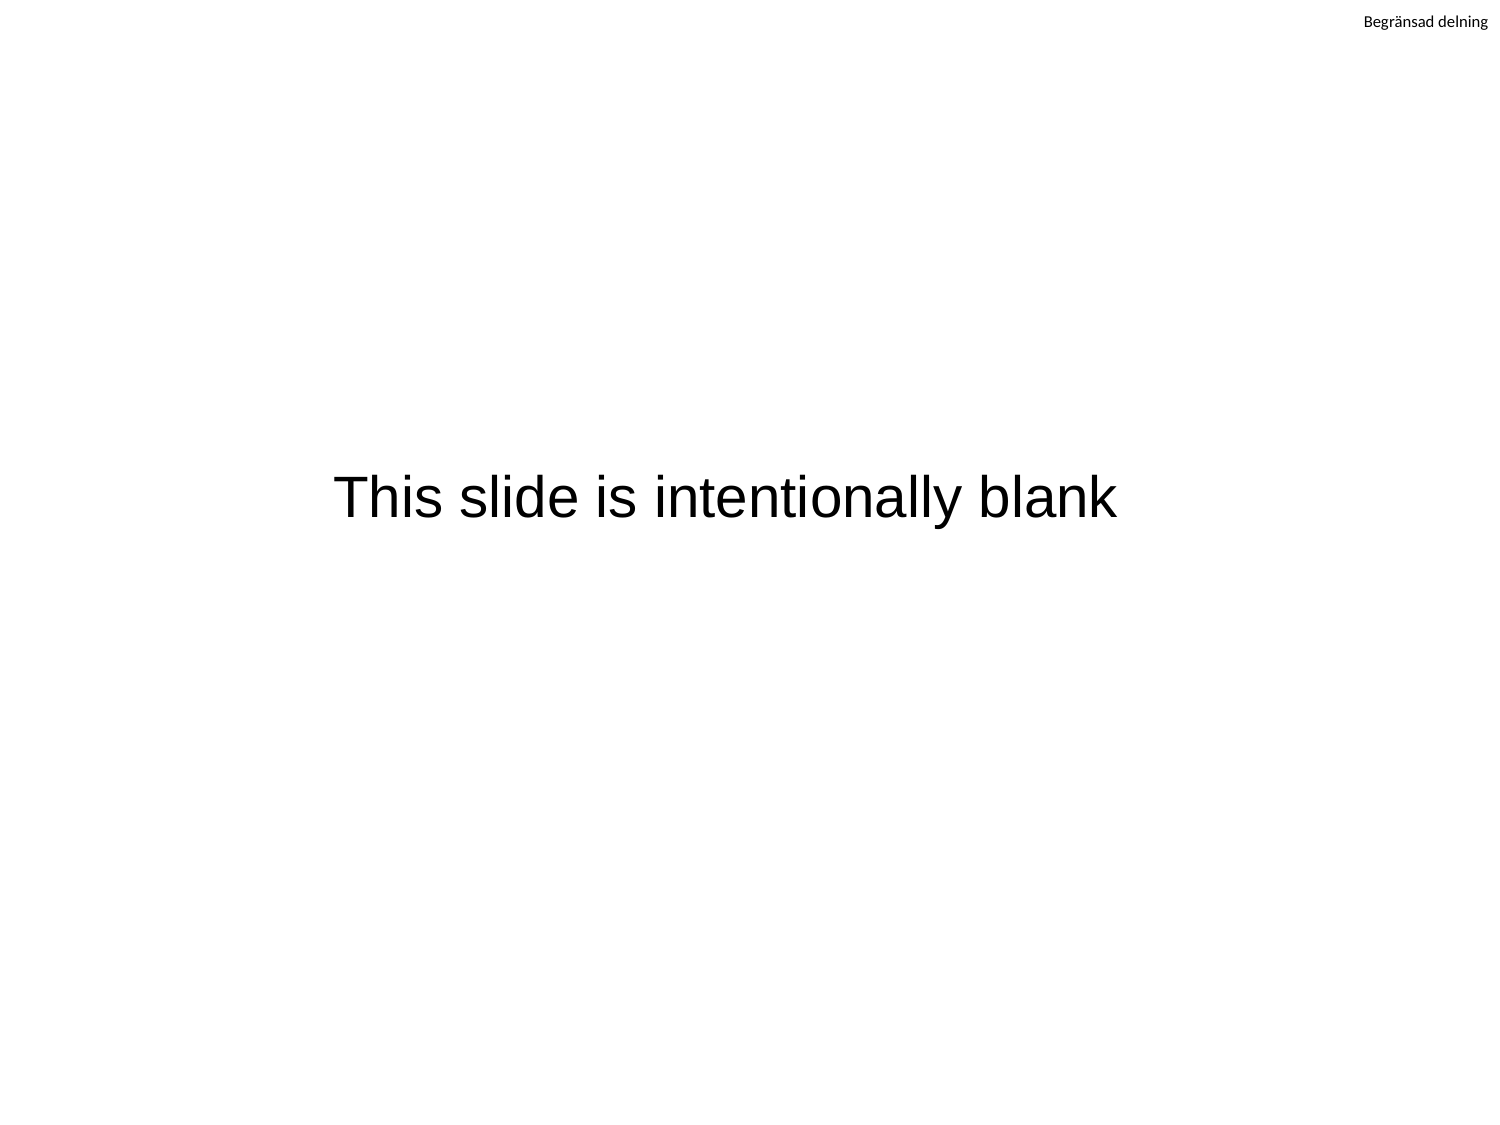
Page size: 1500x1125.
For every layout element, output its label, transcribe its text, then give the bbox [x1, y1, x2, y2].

title This slide is intentionally blank [318, 448, 1188, 541]
